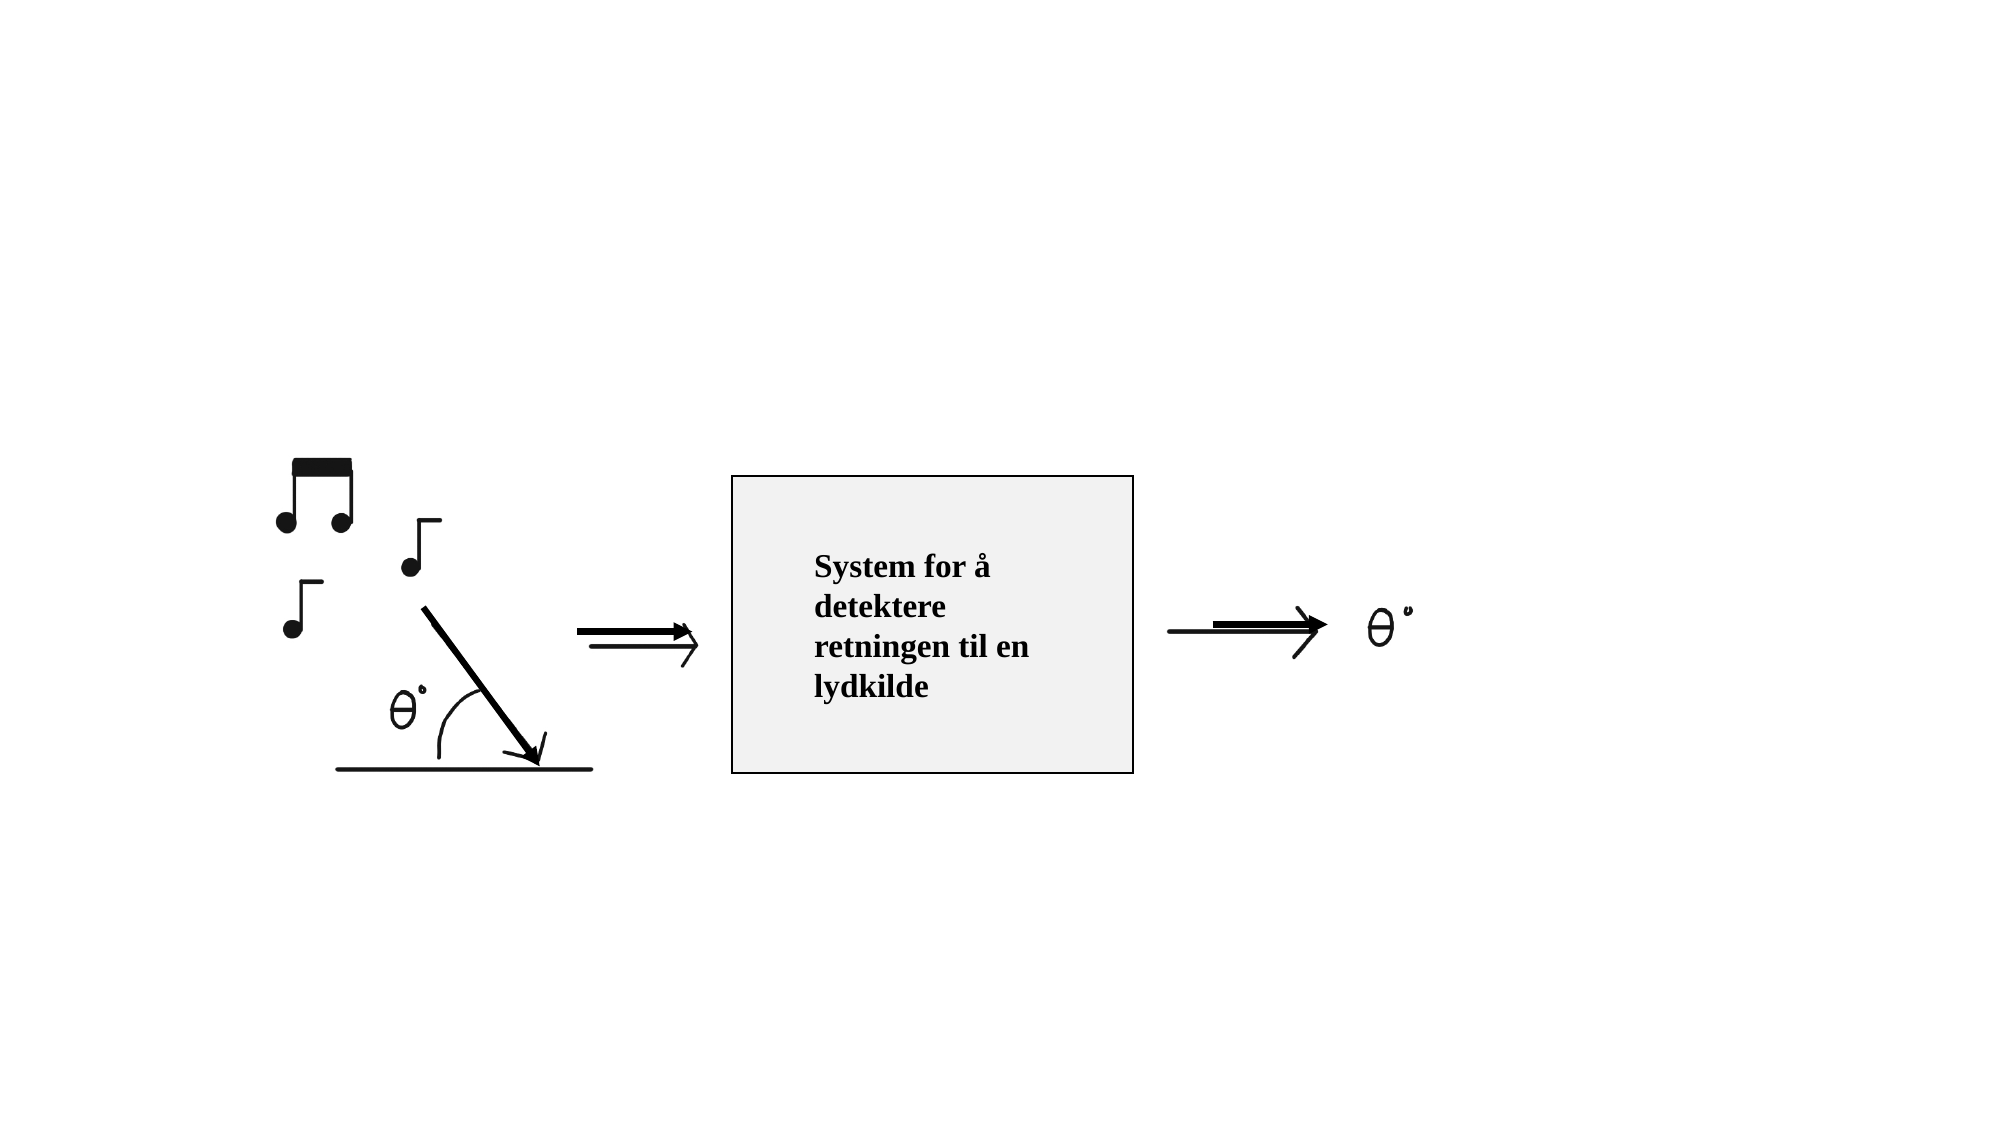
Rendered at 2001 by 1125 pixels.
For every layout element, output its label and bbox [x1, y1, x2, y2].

picture [230, 345, 1436, 833]
text_box [423, 607, 540, 767]
text_box [540, 624, 715, 750]
